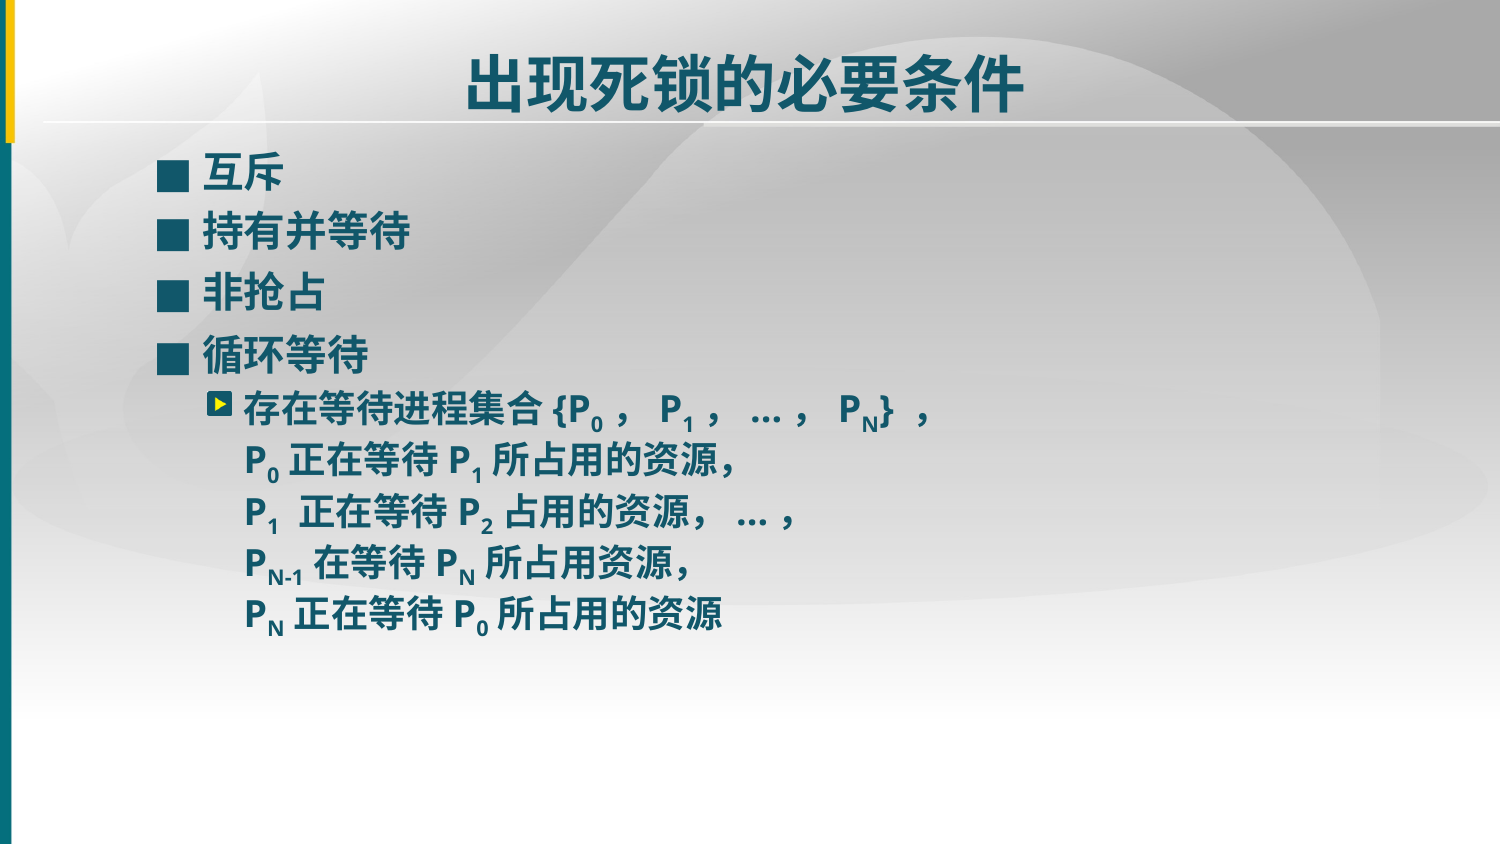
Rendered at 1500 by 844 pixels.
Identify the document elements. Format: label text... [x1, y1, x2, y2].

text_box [138, 321, 985, 554]
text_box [138, 196, 446, 263]
picture [0, 0, 1500, 844]
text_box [138, 257, 387, 320]
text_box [138, 138, 317, 196]
text_box 出现死锁的必要条件 [70, 37, 1421, 121]
